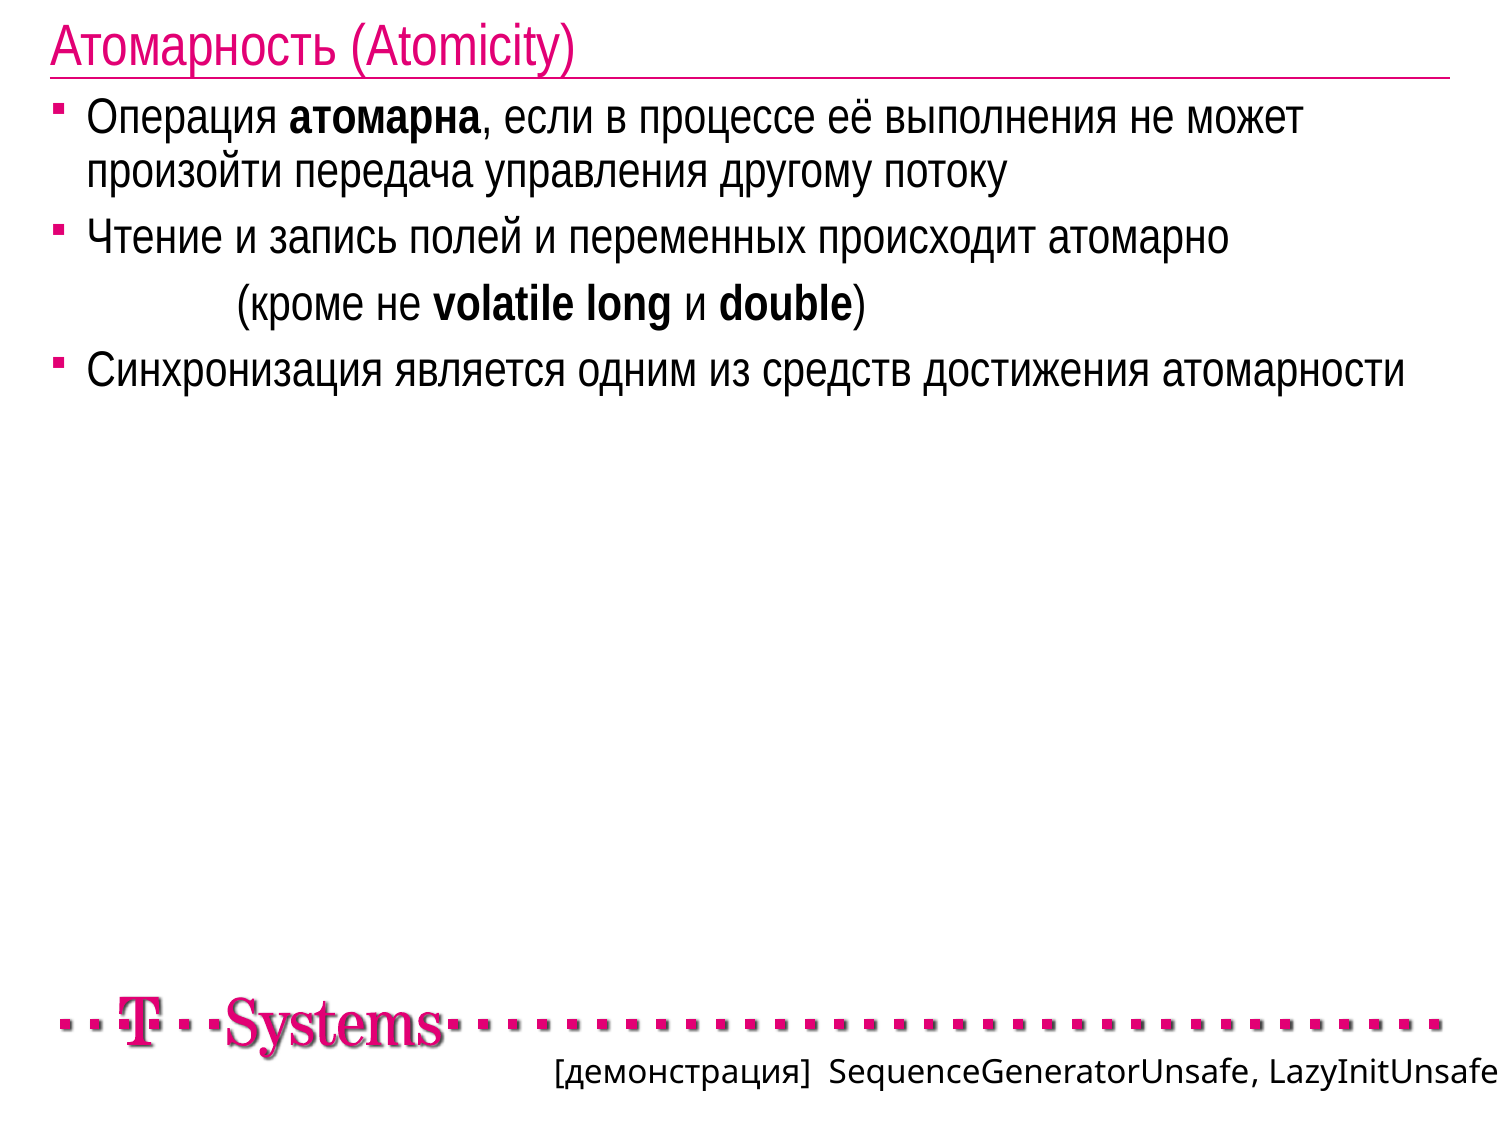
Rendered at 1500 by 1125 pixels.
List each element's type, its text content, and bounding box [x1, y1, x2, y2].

list Операция атомарна, если в процессе её выполнения не может произойти передача управления другому потоку Чтение и запись полей и переменных происходит атомарно (кроме не volatile long и double) Синхронизация является одним из средств достижения атомарности [49, 89, 1450, 469]
text_box [демонстрация] SequenceGeneratorUnsafe, LazyInitUnsafe [538, 1042, 1500, 1098]
title Атомарность (Atomicity) [50, 14, 1450, 89]
